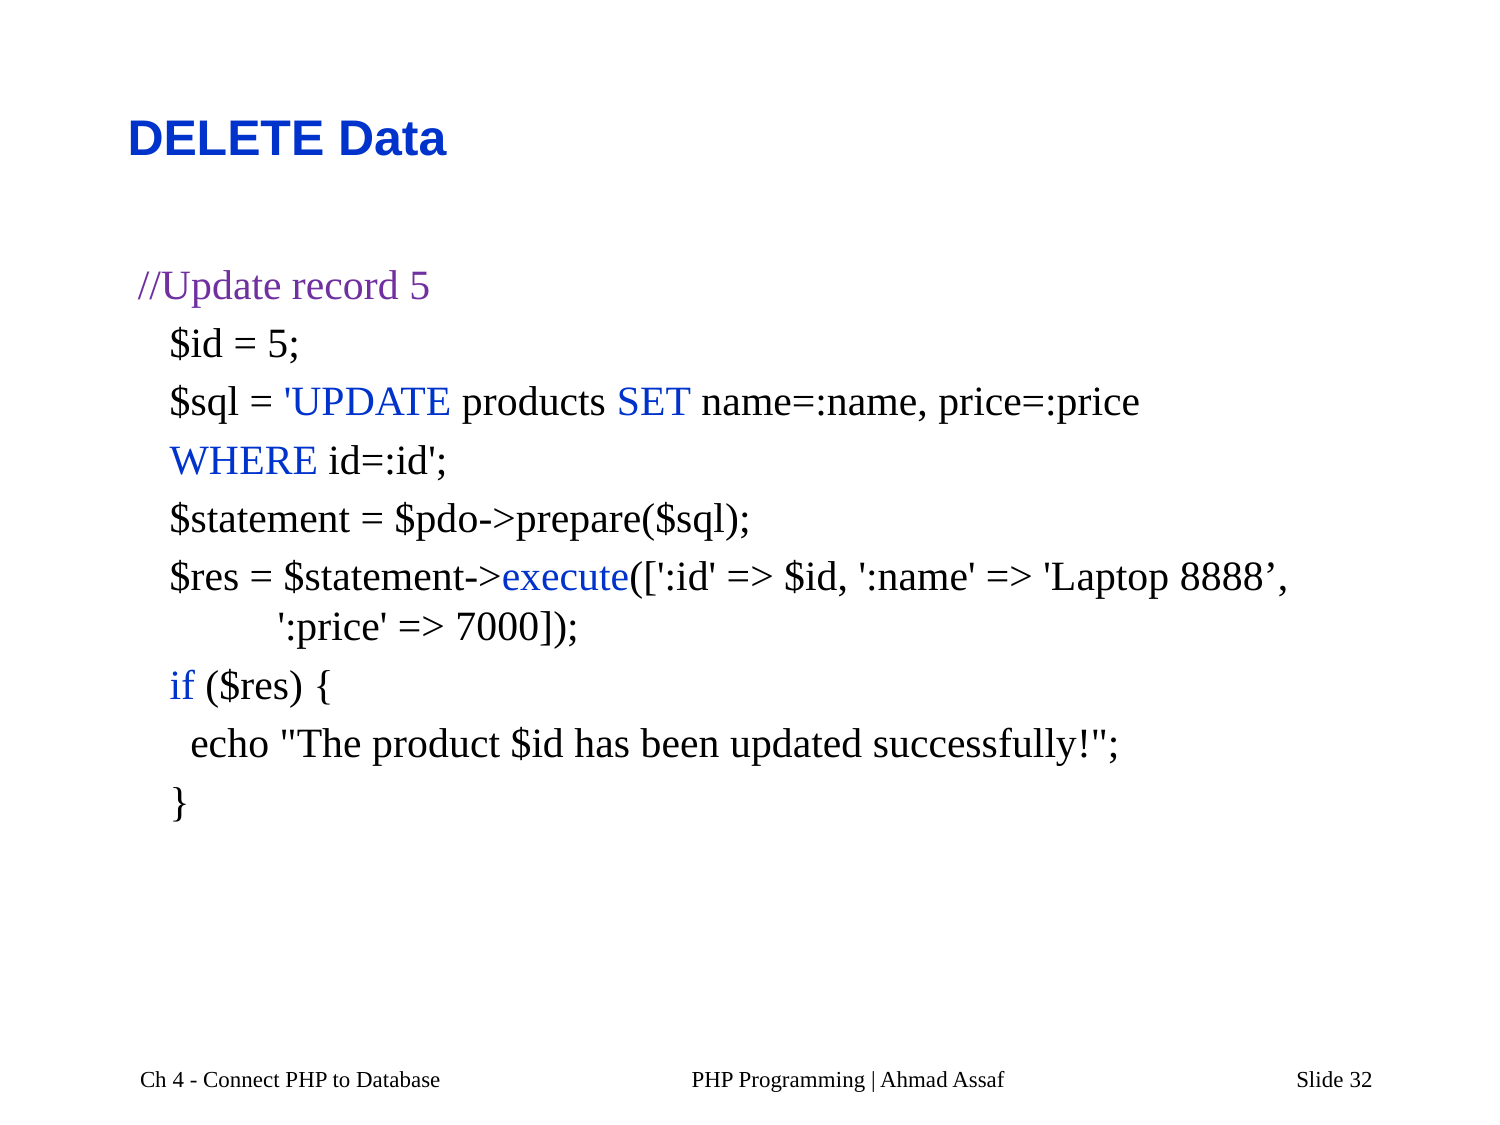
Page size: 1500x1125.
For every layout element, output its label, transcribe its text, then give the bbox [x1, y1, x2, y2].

list //Update record 5 $id = 5; $sql = 'UPDATE products SET name=:name, price=:price WHERE id=:id'; $statement = $pdo->prepare($sql); $res = $statement->execute([':id' => $id, ':name' => 'Laptop 8888’, ':price' => 7000]); if ($res) { echo "The product $id has been updated successfully!"; } [112, 249, 1388, 1001]
slide_number Slide 32 [1074, 1024, 1388, 1101]
title DELETE Data [112, 41, 1388, 230]
footer PHP Programming | Ahmad Assaf [649, 1024, 1048, 1101]
slide_number Ch 4 - Connect PHP to Database [124, 1024, 613, 1101]
